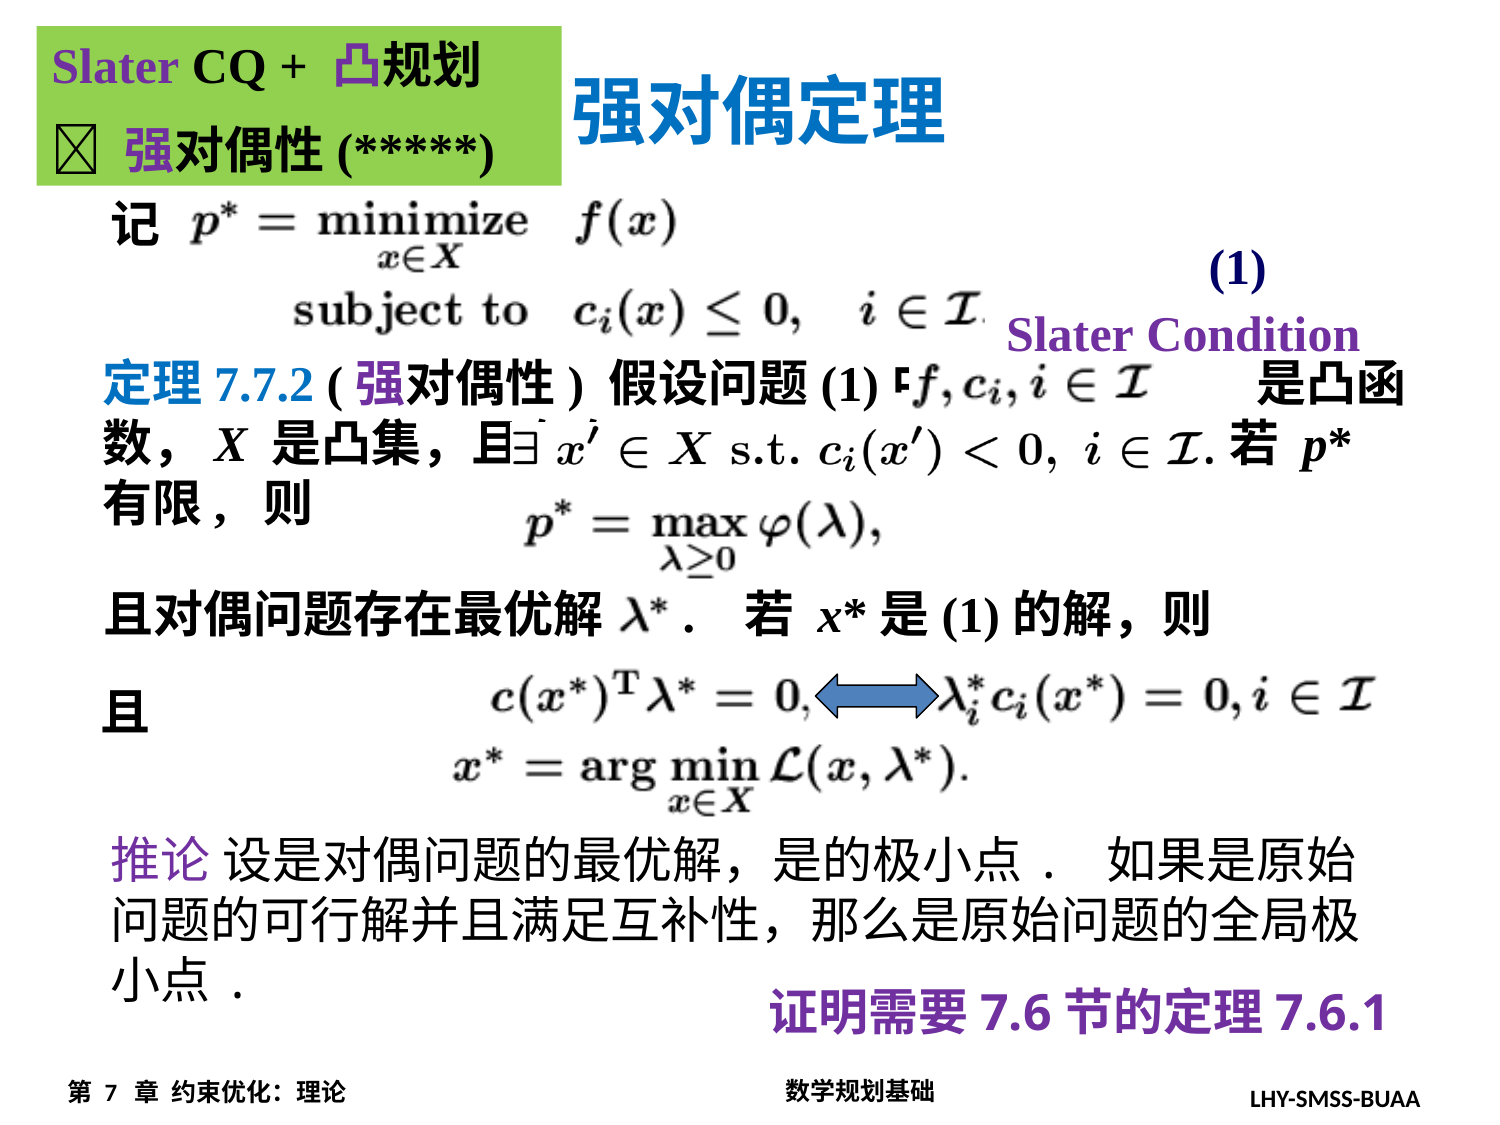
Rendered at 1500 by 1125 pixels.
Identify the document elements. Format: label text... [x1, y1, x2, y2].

text_box 记 [95, 186, 236, 261]
text_box (1) [1193, 227, 1350, 293]
text_box 证明需要7.6节的定理7.6.1 [753, 973, 1405, 1049]
text_box Slater CQ + 凸规划  强对偶性(*****) [36, 26, 562, 186]
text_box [85, 493, 1318, 824]
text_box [815, 664, 1382, 734]
picture [181, 193, 985, 349]
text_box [87, 343, 1432, 542]
text_box Slater Condition [991, 293, 1375, 342]
text_box 强对偶定理 [562, 39, 1392, 161]
